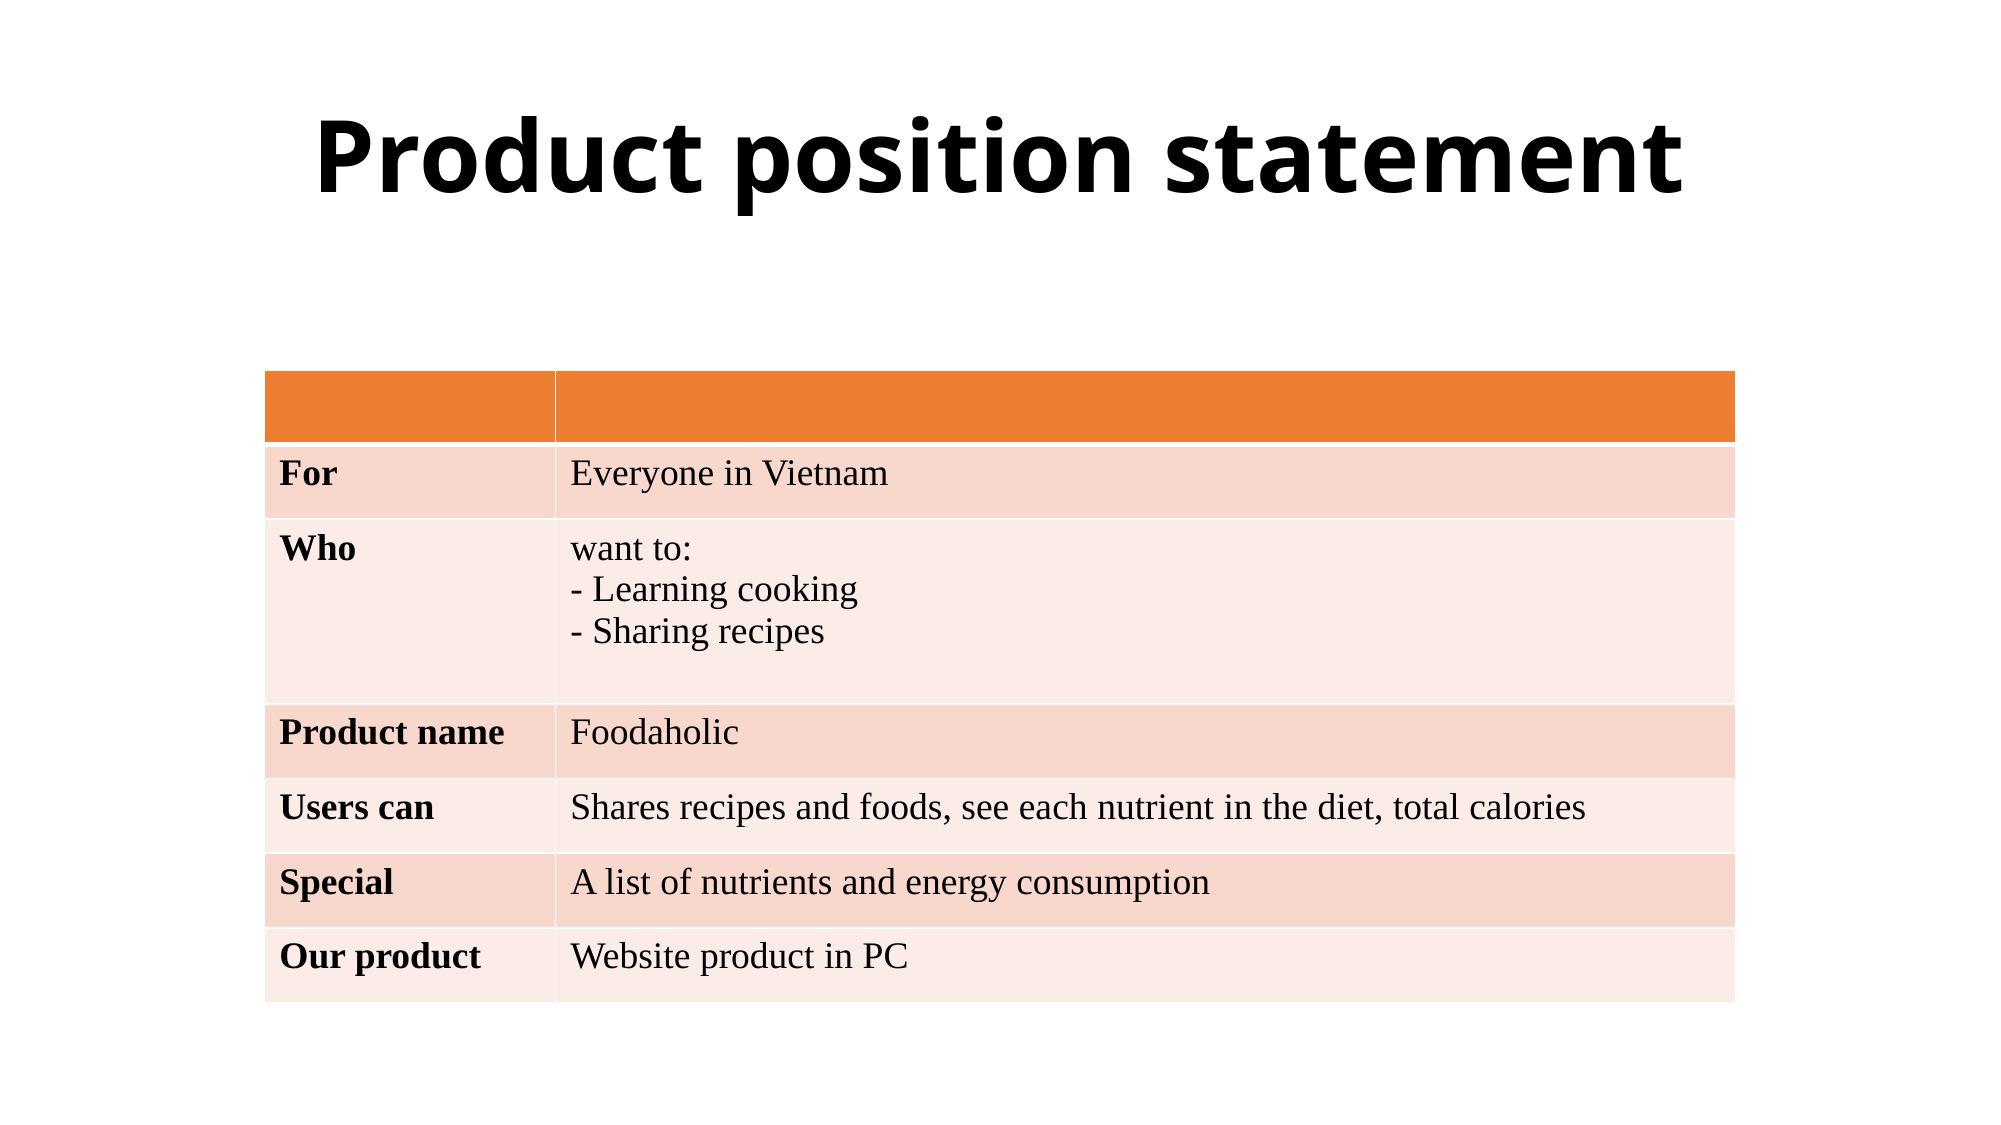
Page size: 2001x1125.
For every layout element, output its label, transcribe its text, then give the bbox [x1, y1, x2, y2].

table_cell Product name [265, 705, 555, 778]
table_cell Website product in PC [556, 929, 1735, 1002]
table_cell For [265, 447, 555, 518]
table_cell Foodaholic [556, 705, 1735, 778]
table_cell Special [265, 854, 555, 927]
table_cell Who [265, 520, 555, 703]
table_cell Everyone in Vietnam [556, 447, 1735, 518]
table_cell A list of nutrients and energy consumption [556, 854, 1735, 927]
table_header [265, 371, 555, 442]
title Product position statement [137, 51, 1863, 269]
table_cell want to: - Learning cooking - Sharing recipes [556, 520, 1735, 703]
table_cell Shares recipes and foods, see each nutrient in the diet, total calories [556, 779, 1735, 852]
table_cell Users can [265, 779, 555, 852]
table_cell Our product [265, 929, 555, 1002]
table_header [556, 371, 1735, 442]
